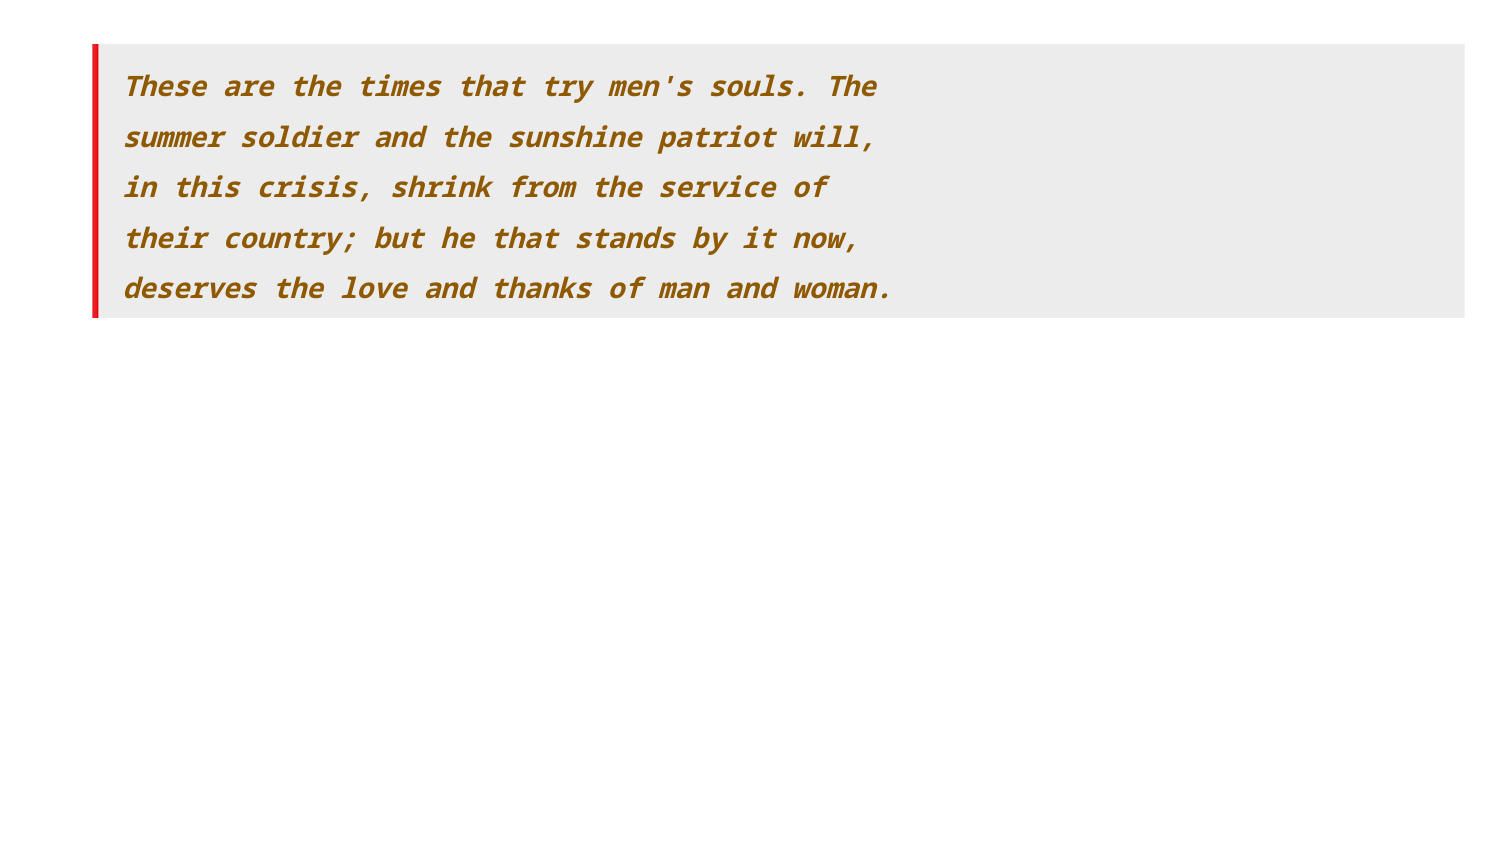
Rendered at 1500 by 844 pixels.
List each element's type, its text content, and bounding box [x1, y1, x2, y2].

list These are the times that try men's souls. The summer soldier and the sunshine patriot will, in this crisis, shrink from the service of their country; but he that stands by it now, deserves the love and thanks of man and woman. [92, 44, 1465, 318]
